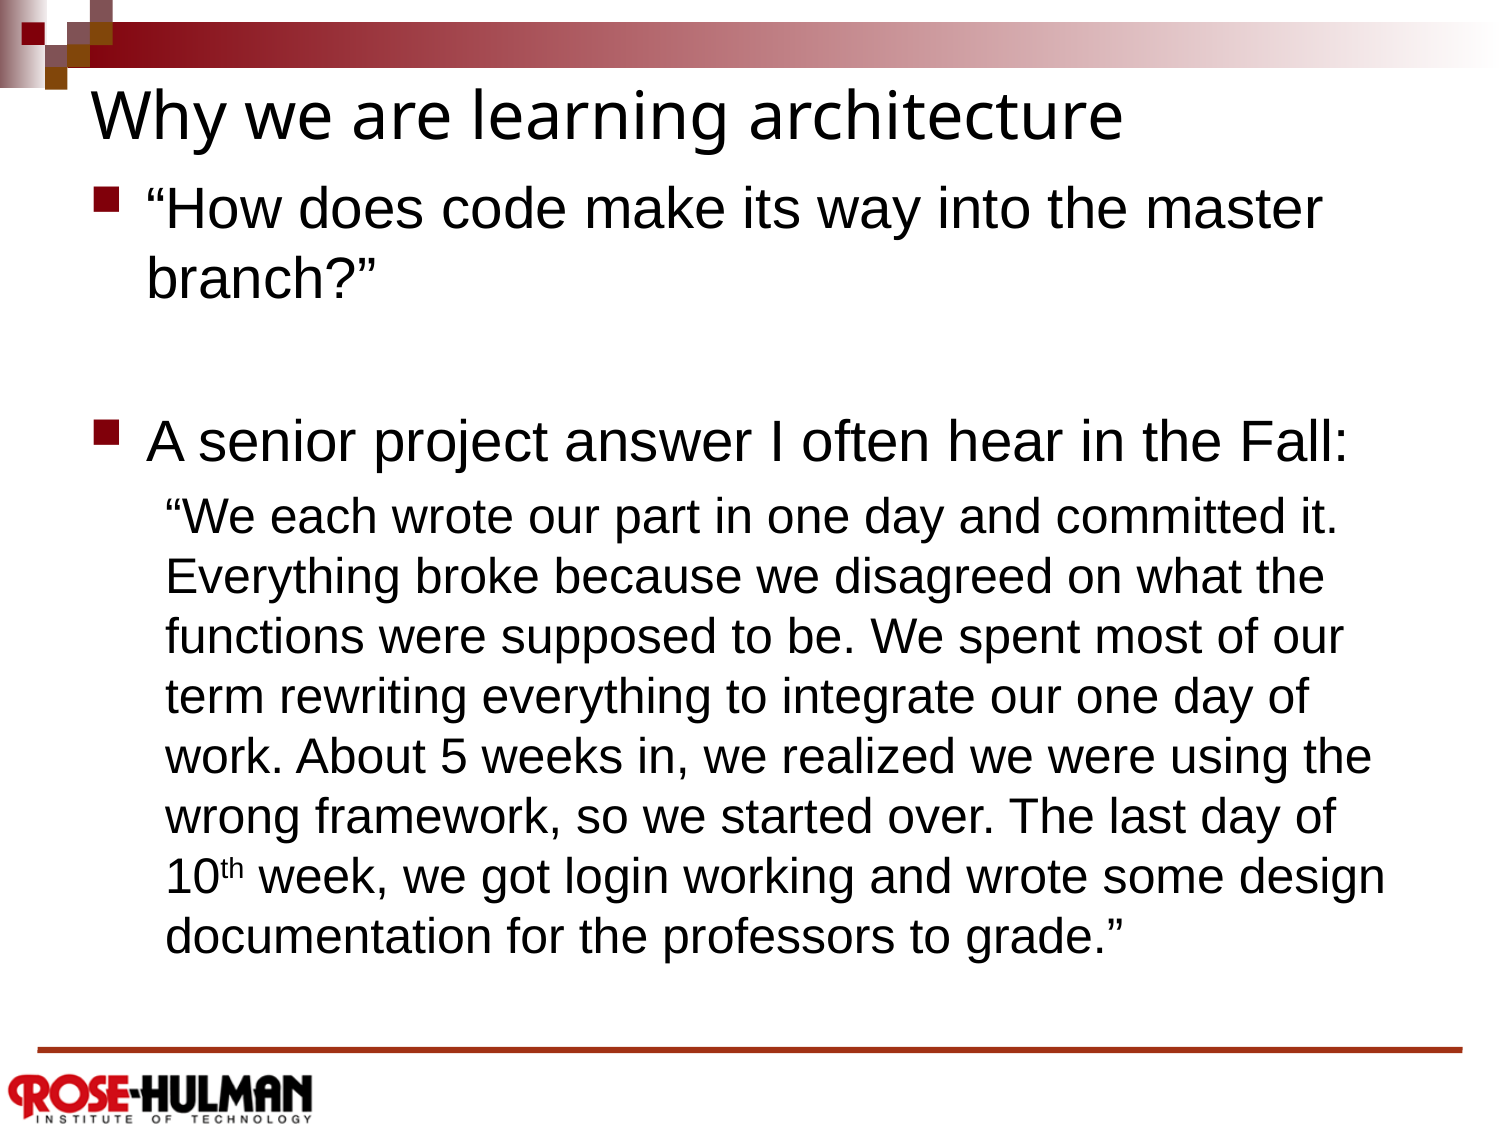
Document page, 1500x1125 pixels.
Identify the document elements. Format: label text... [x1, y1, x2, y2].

picture [0, 1071, 325, 1125]
title Why we are learning architecture [74, 62, 1426, 162]
list “How does code make its way into the master branch?” A senior project answer I often hear in the Fall: “We each wrote our part in one day and committed it. Everything broke because we disagreed on what the functions were supposed to be. We spent most of our term rewriting everything to integrate our one day of work. About 5 weeks in, we realized we were using the wrong framework, so we started over. The last day of 10th week, we got login working and wrote some design documentation for the professors to grade.” [74, 162, 1426, 1051]
